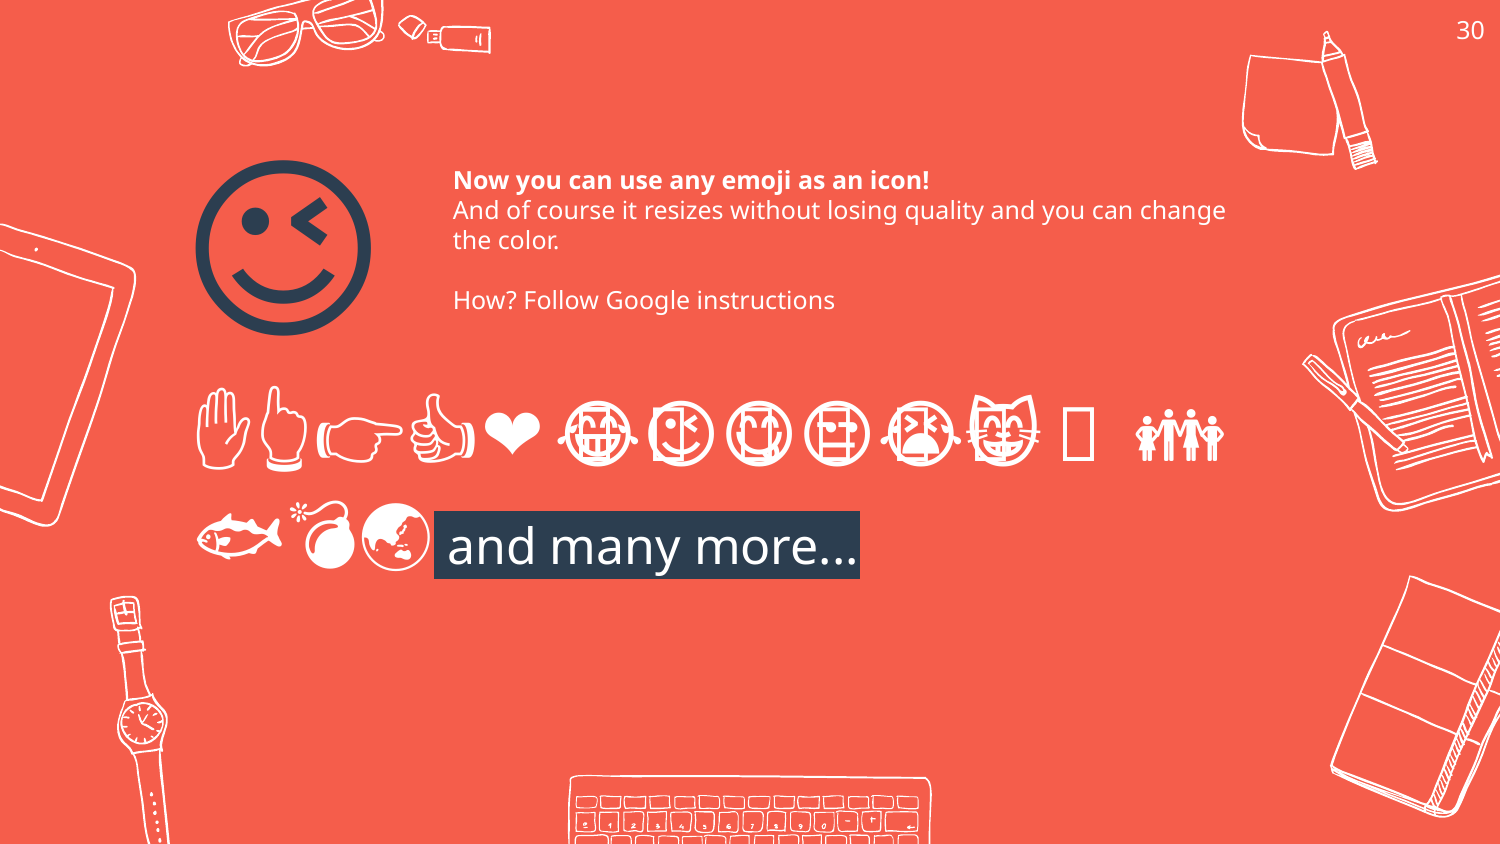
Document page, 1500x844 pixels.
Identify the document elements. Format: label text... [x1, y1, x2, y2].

text_box Now you can use any emoji as an icon! And of course it resizes without losing quality and you can change the color. How? Follow Google instructions https://twitter.com/googledocs/status/730087240156643328 [437, 150, 1274, 320]
slide_number 30 [1435, 0, 1500, 53]
text_box 😉 [148, 161, 419, 321]
text_box ✋👆👉👍👤👦👧👨👩👪💃🏃💑❤😂😉😋😒😭👶😸🐟🍒🍔💣📌📖🔨🎃🎈🎨🏈🏰🌏🔌🔑 and many more... [178, 357, 1274, 674]
